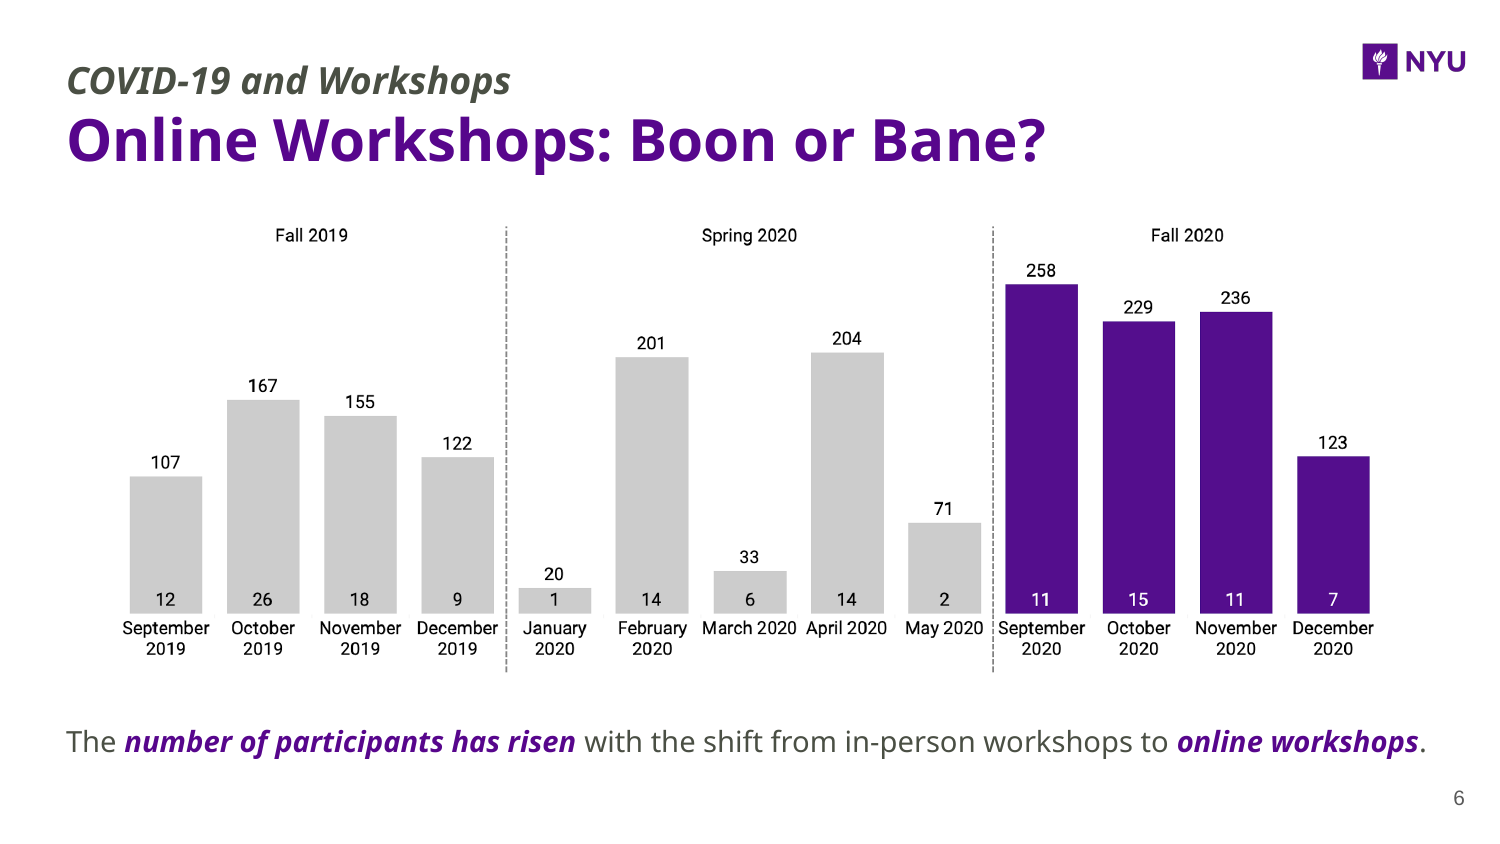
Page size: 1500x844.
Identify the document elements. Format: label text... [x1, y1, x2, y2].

title COVID-19 and Workshops [51, 41, 1449, 136]
picture [1449, 41, 1468, 82]
list The number of participants has risen with the shift from in-person workshops to online workshops. [51, 703, 1449, 787]
picture [121, 214, 1378, 687]
slide_number ‹#› [1389, 764, 1480, 830]
title Online Workshops: Boon or Bane? [51, 136, 1449, 182]
